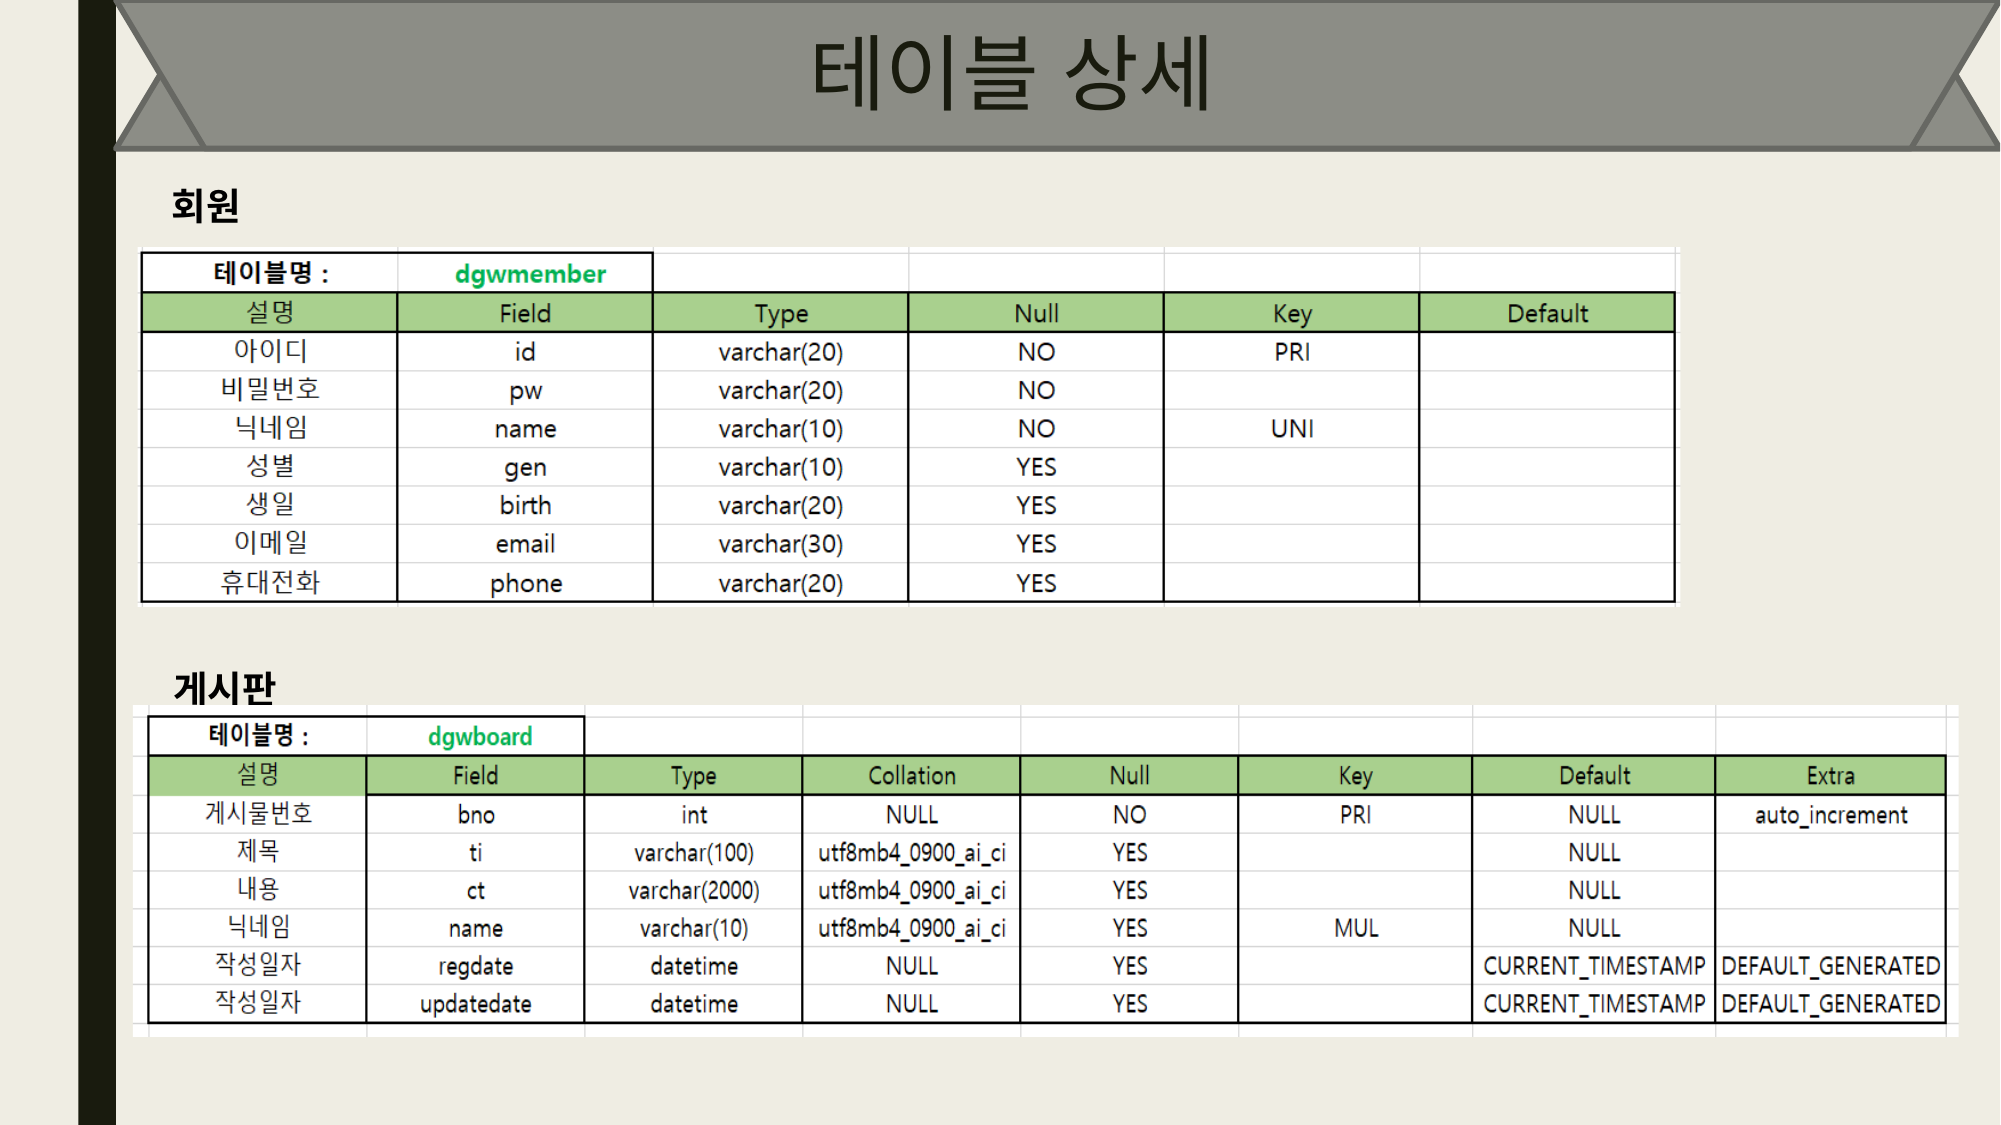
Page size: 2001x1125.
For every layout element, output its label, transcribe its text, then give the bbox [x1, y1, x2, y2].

picture [132, 705, 1959, 1037]
title 테이블 상세 [225, 7, 1800, 149]
text_box 회원 [157, 175, 256, 236]
text_box 게시판 [158, 658, 292, 705]
picture [137, 247, 1681, 607]
